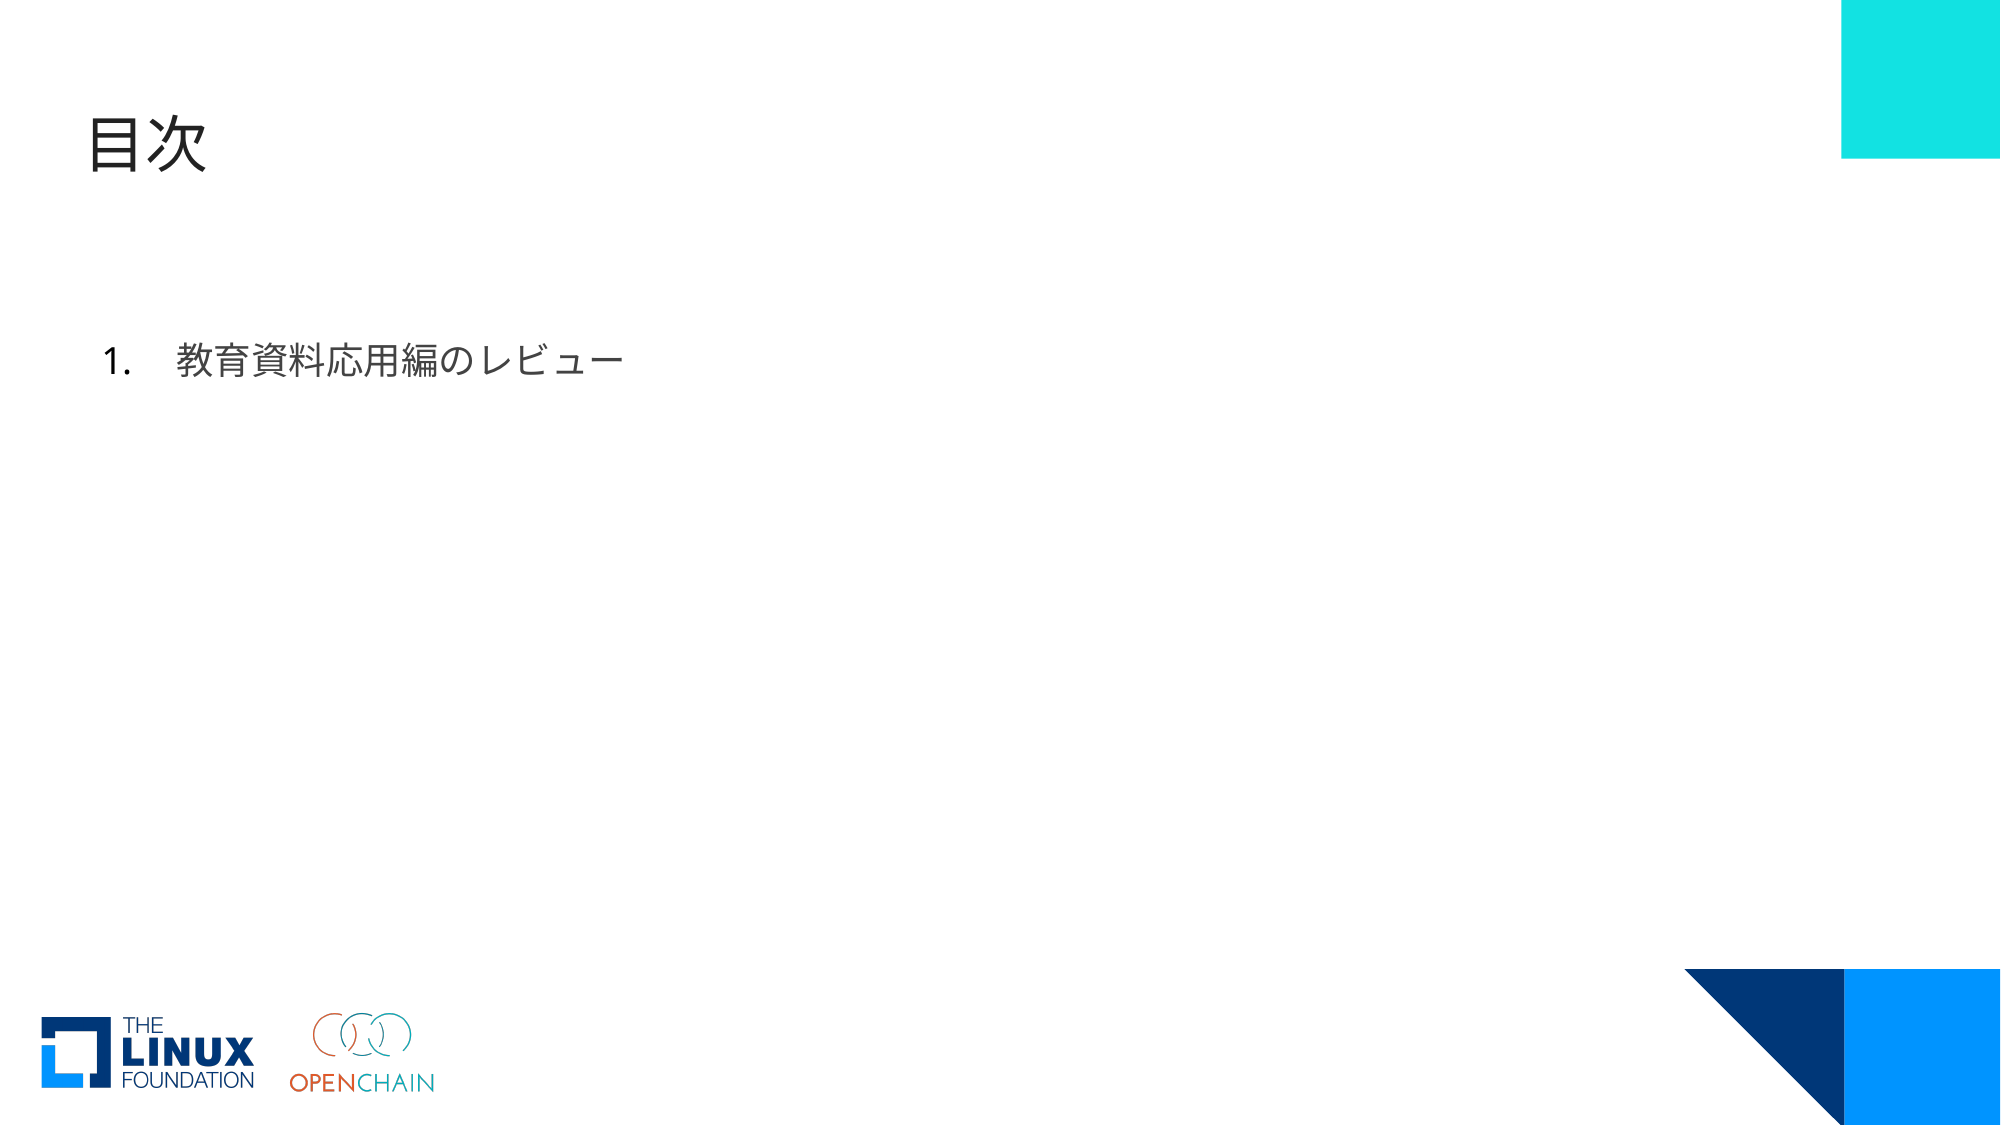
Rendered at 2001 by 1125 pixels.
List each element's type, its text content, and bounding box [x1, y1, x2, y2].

title 目次 [68, 89, 1932, 223]
picture [41, 1017, 254, 1088]
picture [287, 1010, 436, 1095]
list 教育資料応用編のレビュー [61, 277, 1925, 1008]
